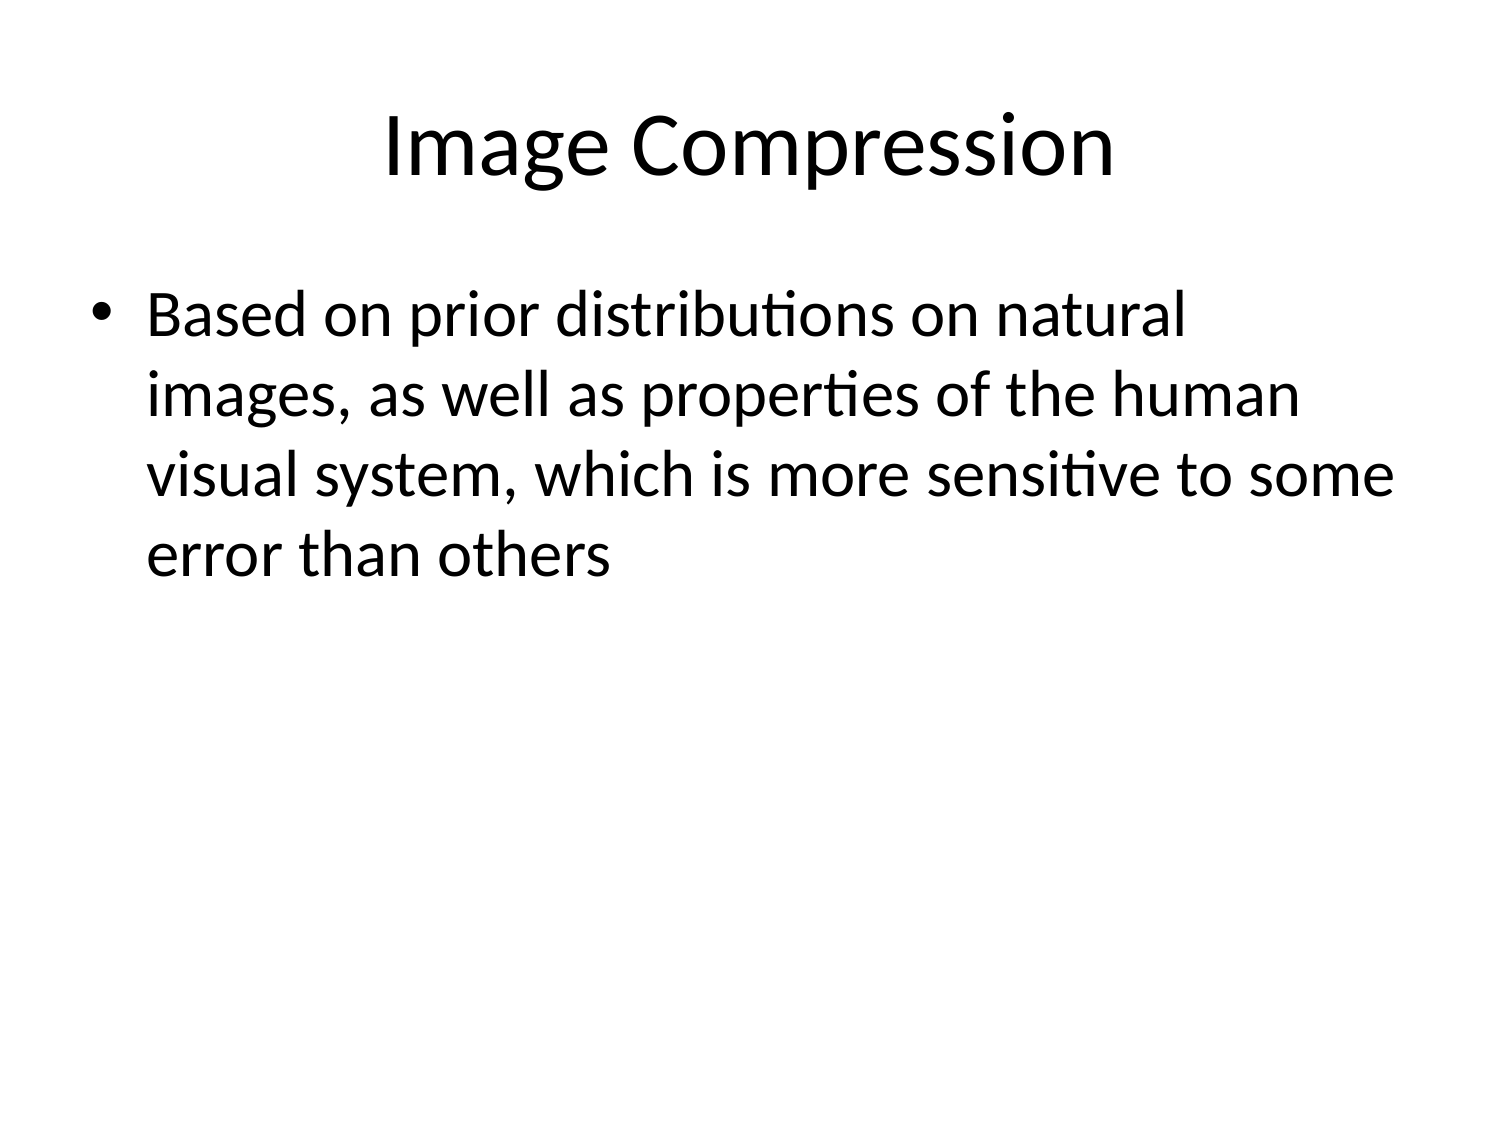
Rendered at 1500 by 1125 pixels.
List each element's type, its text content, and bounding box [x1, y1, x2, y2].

list Based on prior distributions on natural images, as well as properties of the human visual system, which is more sensitive to some error than others [75, 262, 1425, 1005]
title Image Compression [75, 45, 1425, 233]
